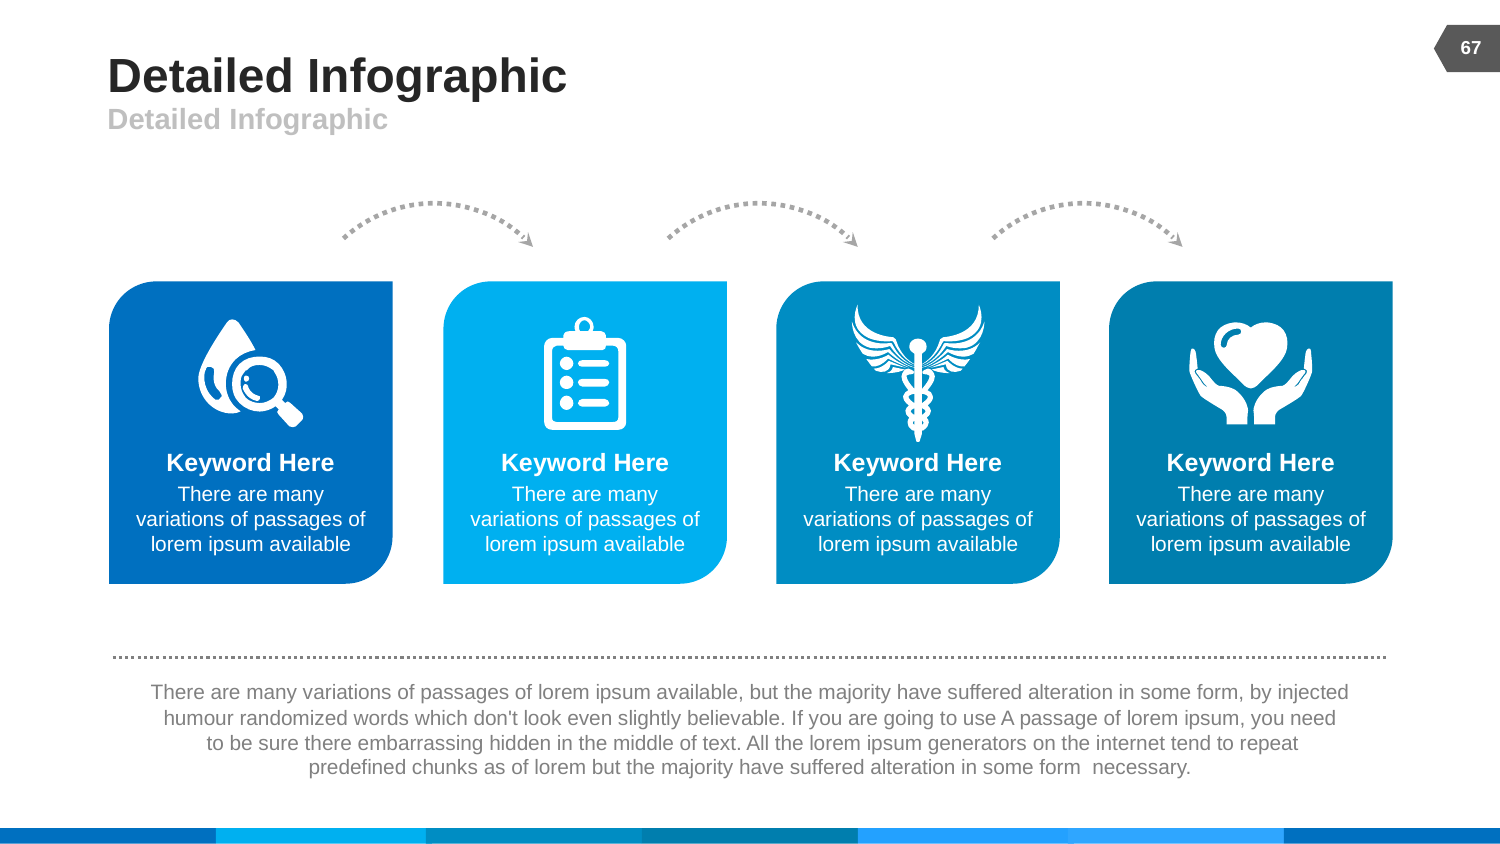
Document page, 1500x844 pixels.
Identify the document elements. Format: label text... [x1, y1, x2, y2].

text_box Keyword Here There are many variations of passages of lorem ipsum available [118, 439, 384, 563]
text_box [106, 279, 395, 586]
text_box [1188, 322, 1313, 425]
text_box [992, 202, 1183, 338]
text_box [774, 279, 1062, 586]
text_box Keyword Here There are many variations of passages of lorem ipsum available [1118, 439, 1384, 563]
text_box [667, 202, 858, 338]
text_box Keyword Here There are many variations of passages of lorem ipsum available [785, 439, 1051, 563]
slide_number 67 [1439, 24, 1500, 70]
text_box [441, 279, 730, 586]
title Detailed Infographic [107, 43, 1033, 102]
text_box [543, 316, 627, 431]
text_box There are many variations of passages of lorem ipsum available, but the majority have suffered alteration in some form, by injected humour randomized words which don't look even slightly believable. If you are going to use A passage of lorem ipsum, you need to be sure there embarrassing hidden in the middle of text. All the lorem ipsum generators on the internet tend to repeat predefined chunks as of lorem but the majority have suffered alteration in some form necessary. [113, 679, 1387, 780]
text_box [1107, 279, 1395, 586]
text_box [198, 319, 304, 428]
list Detailed Infographic [107, 101, 783, 135]
text_box Keyword Here There are many variations of passages of lorem ipsum available [452, 439, 718, 563]
text_box [342, 202, 534, 338]
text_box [846, 304, 990, 443]
